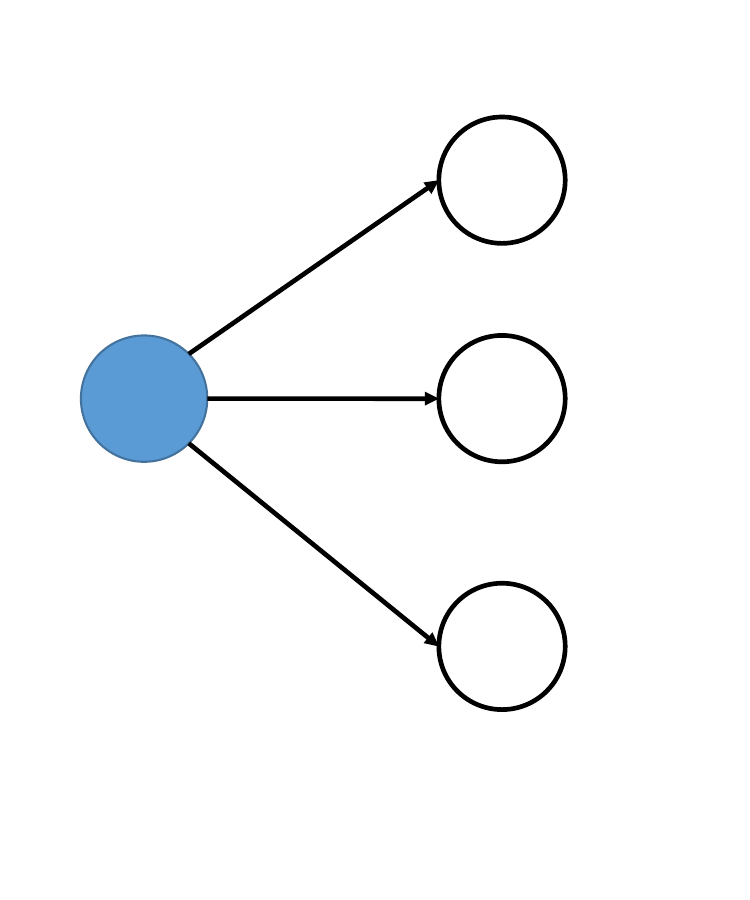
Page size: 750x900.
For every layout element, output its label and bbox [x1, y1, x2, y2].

text_box [188, 180, 439, 354]
text_box [437, 115, 567, 245]
text_box [437, 582, 567, 711]
text_box [79, 334, 209, 463]
text_box [437, 334, 567, 463]
text_box [188, 443, 439, 647]
